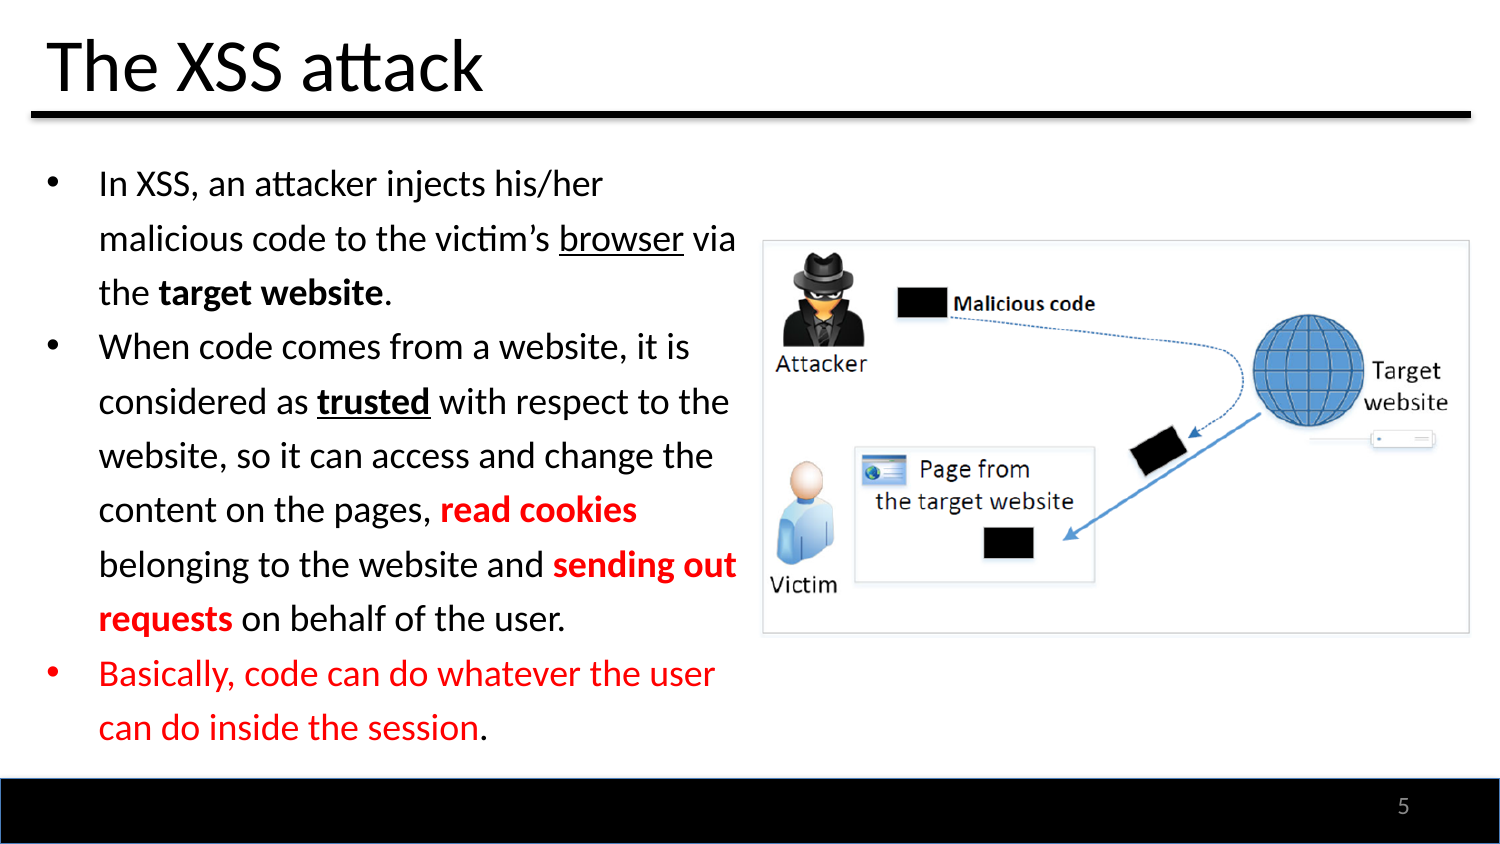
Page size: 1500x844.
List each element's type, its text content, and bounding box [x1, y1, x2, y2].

title The XSS attack [31, 16, 1472, 106]
list In XSS, an attacker injects his/her malicious code to the victim’s browser via the target website. When code comes from a website, it is considered as trusted with respect to the website, so it can access and change the content on the pages, read cookies belonging to the website and sending out requests on behalf of the user. Basically, code can do whatever the user can do inside the session. [31, 142, 755, 760]
picture [754, 230, 1472, 638]
slide_number 4 [1074, 782, 1425, 827]
